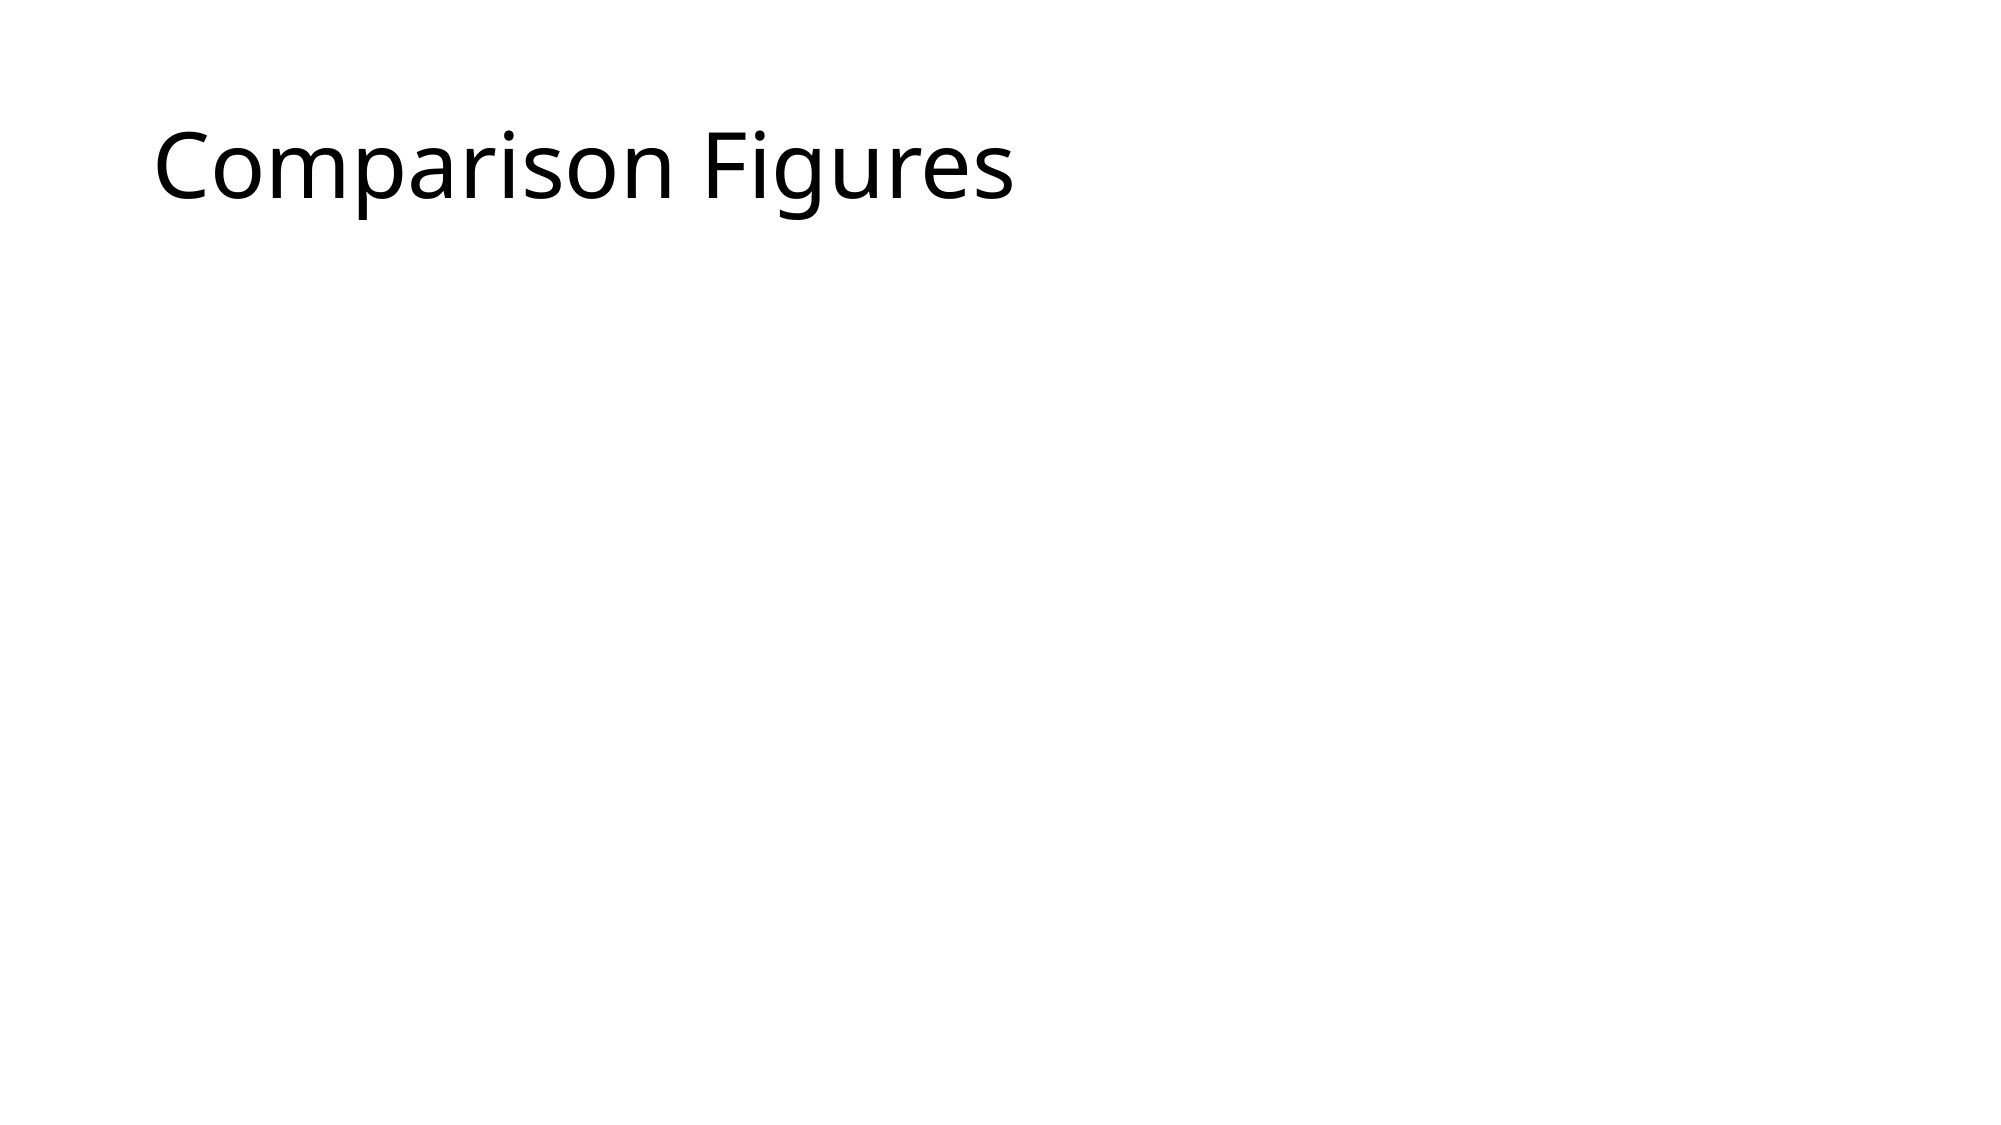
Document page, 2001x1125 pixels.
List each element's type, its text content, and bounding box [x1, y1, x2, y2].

title Comparison Figures [137, 59, 1863, 278]
